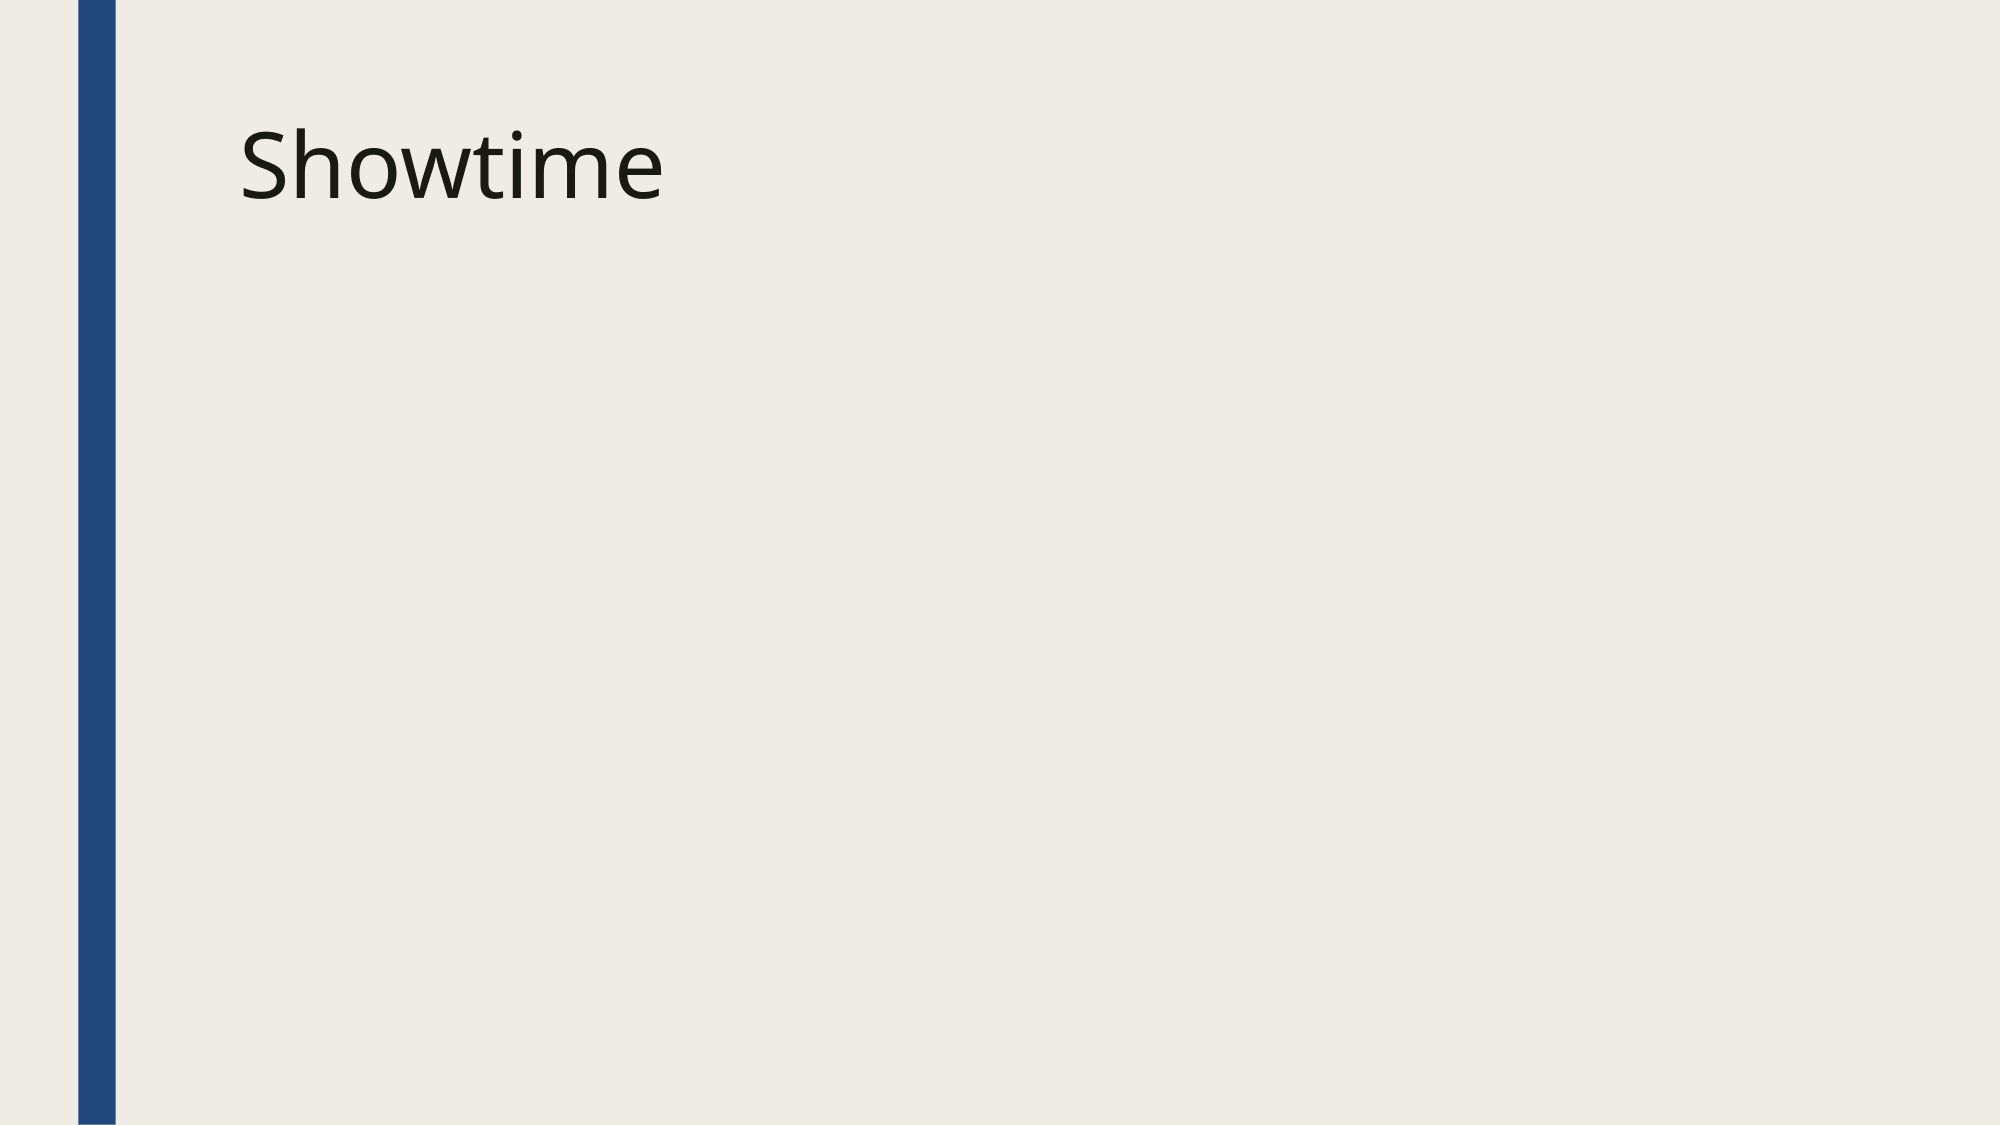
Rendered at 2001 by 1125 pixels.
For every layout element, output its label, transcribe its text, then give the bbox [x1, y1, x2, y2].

text_box Showtime [225, 112, 1800, 356]
